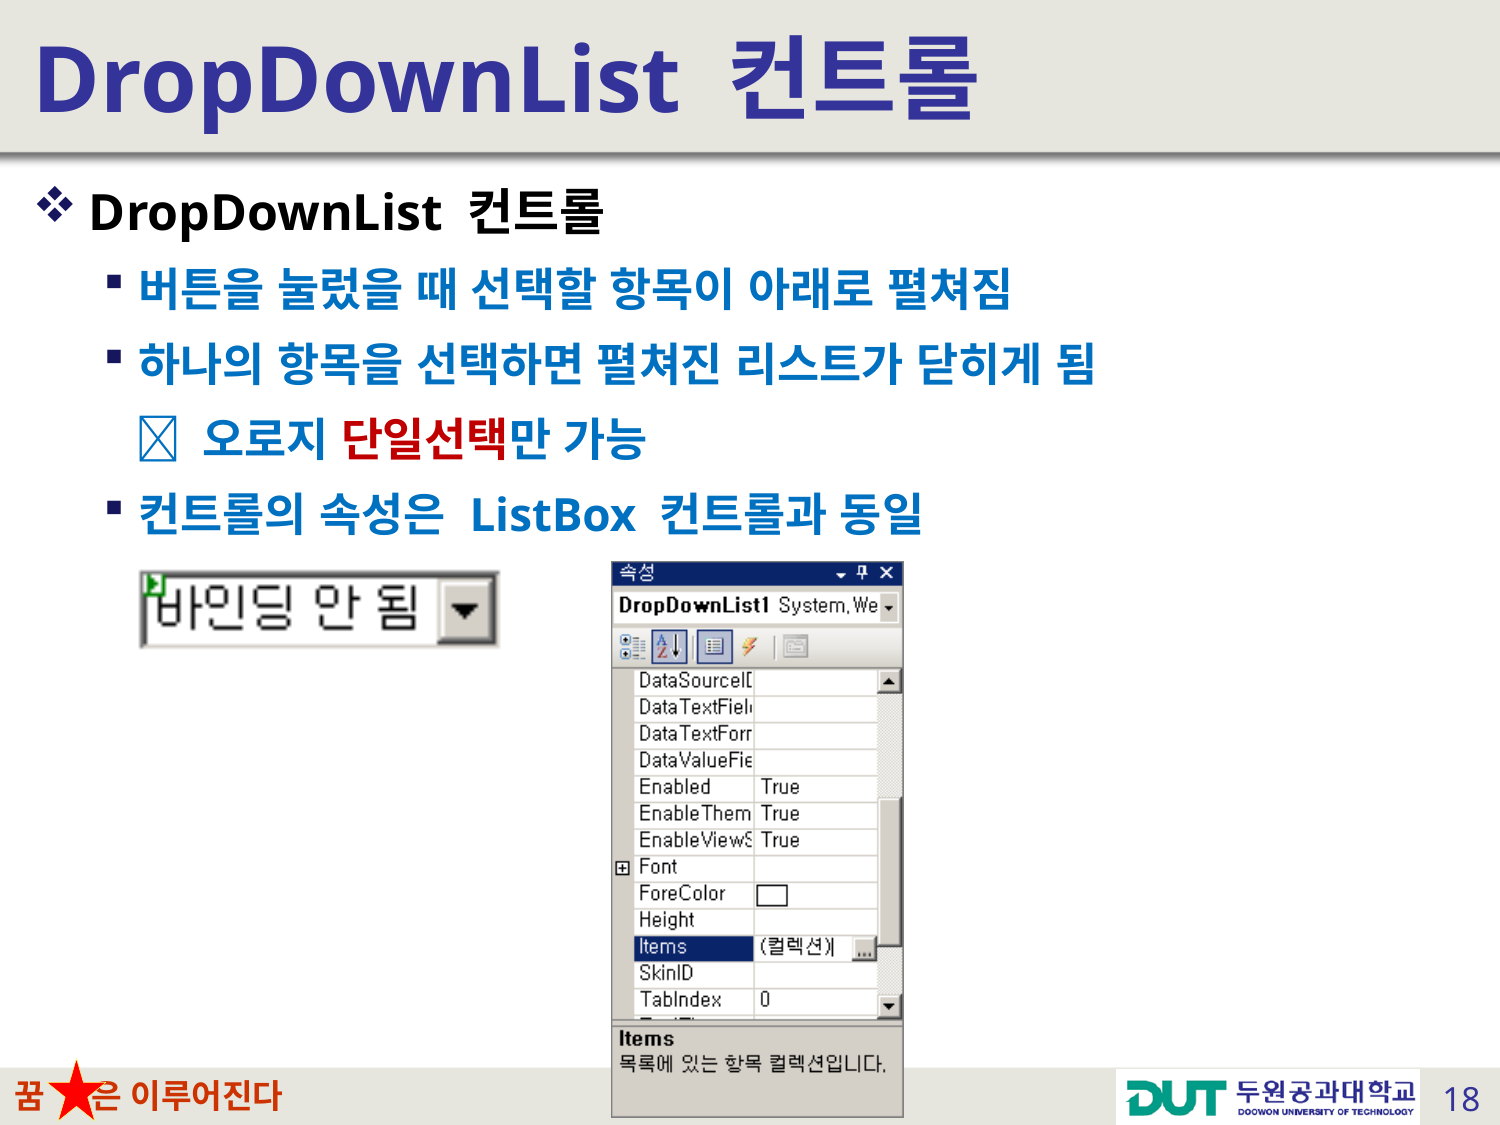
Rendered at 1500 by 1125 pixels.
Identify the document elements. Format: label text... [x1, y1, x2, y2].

title DropDownList 컨트롤 [17, 8, 1483, 142]
picture [119, 550, 512, 669]
picture [0, 0, 1500, 173]
list DropDownList 컨트롤 버튼을 눌렀을 때 선택할 항목이 아래로 펼쳐짐 하나의 항목을 선택하면 펼쳐진 리스트가 닫히게 됨  오로지 단일선택만 가능 컨트롤의 속성은 ListBox 컨트롤과 동일 [17, 160, 1487, 1067]
picture [100, 1085, 113, 1090]
picture [0, 561, 1500, 1125]
